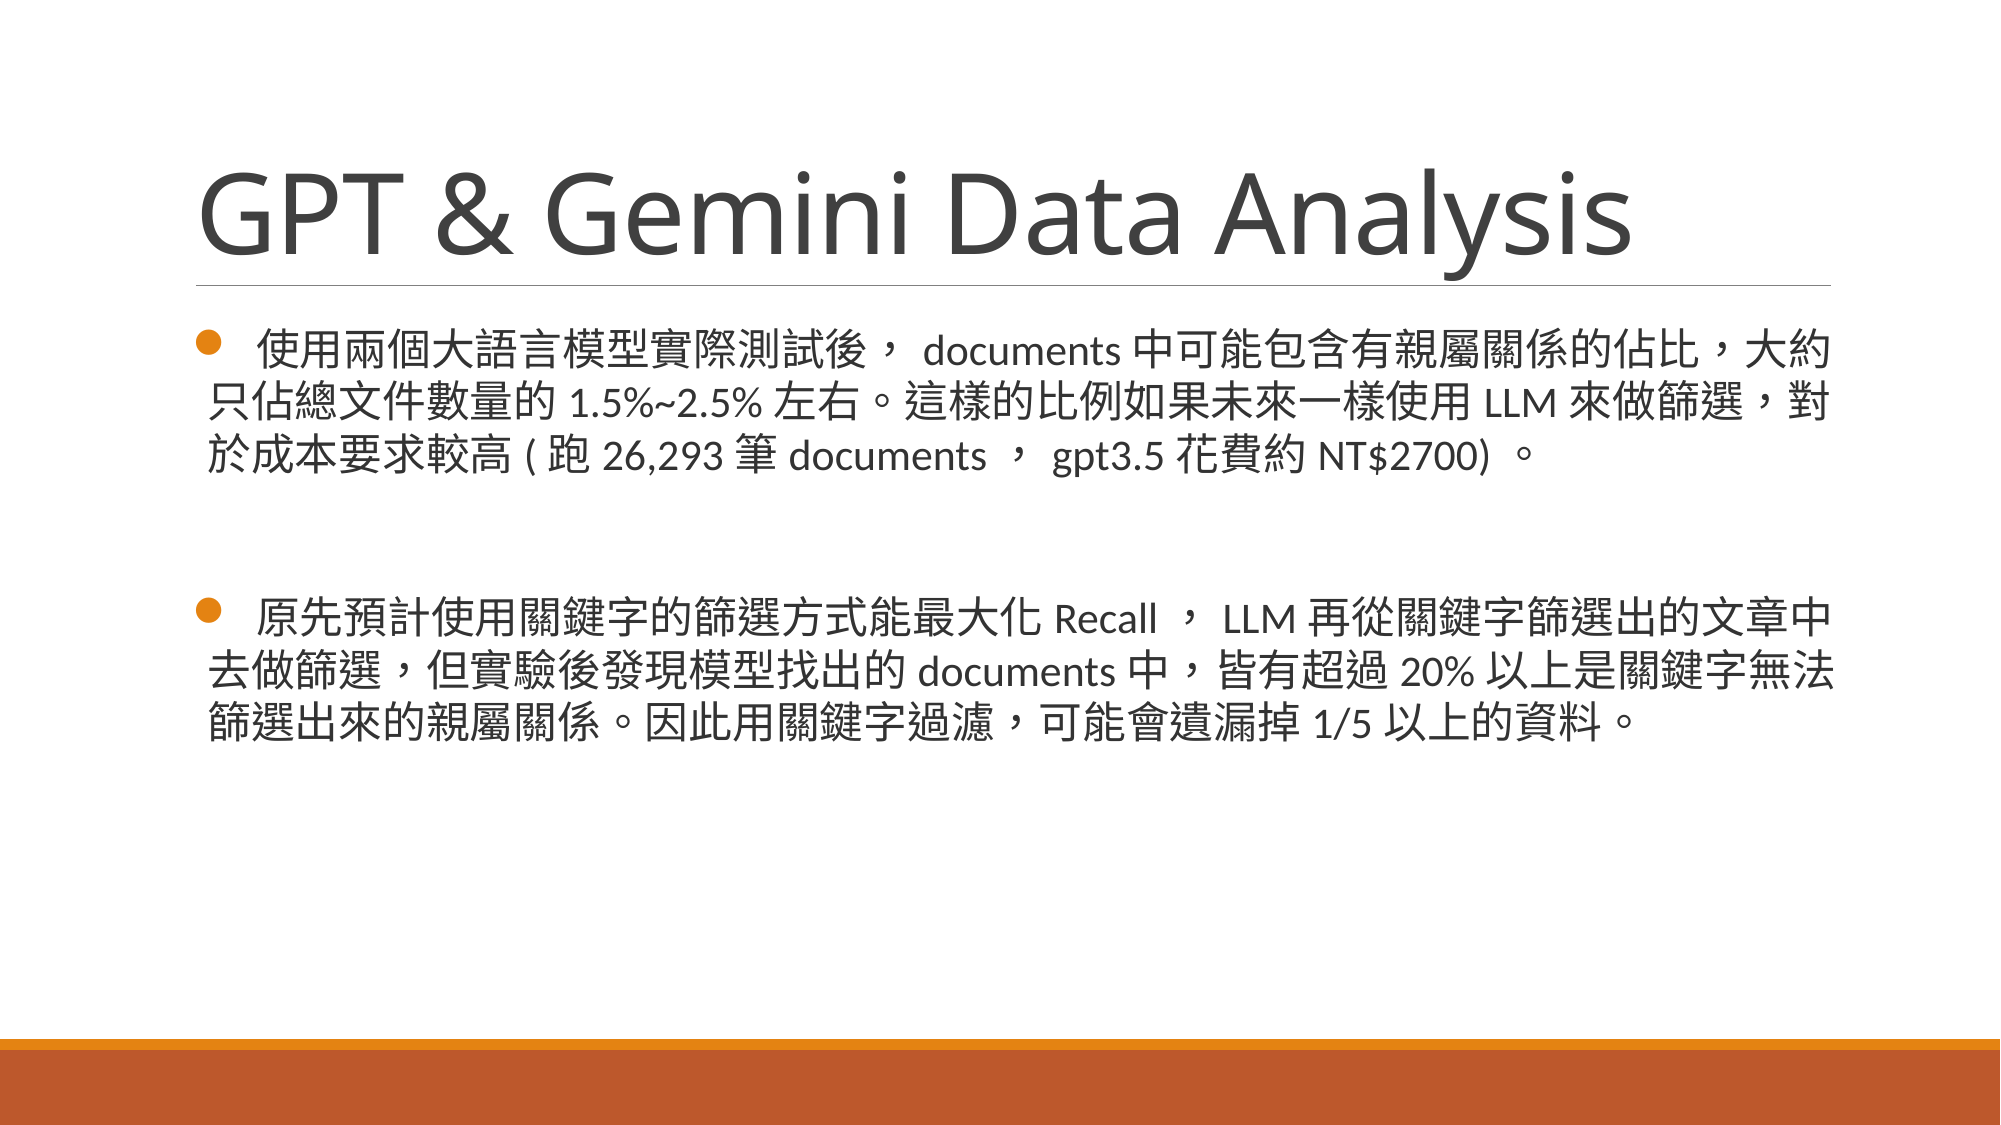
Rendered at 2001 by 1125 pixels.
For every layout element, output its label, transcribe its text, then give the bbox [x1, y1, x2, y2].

title GPT & Gemini Data Analysis [180, 47, 1830, 285]
list 使用兩個大語言模型實際測試後，documents中可能包含有親屬關係的佔比，大約只佔總文件數量的1.5%~2.5%左右。這樣的比例如果未來一樣使用LLM來做篩選，對於成本要求較高(跑26,293筆documents，gpt3.5花費約NT$2700)。 原先預計使用關鍵字的篩選方式能最大化Recall，LLM再從關鍵字篩選出的文章中去做篩選，但實驗後發現模型找出的documents中，皆有超過20%以上是關鍵字無法篩選出來的親屬關係。因此用關鍵字過濾，可能會遺漏掉1/5以上的資料。 [192, 314, 1843, 975]
